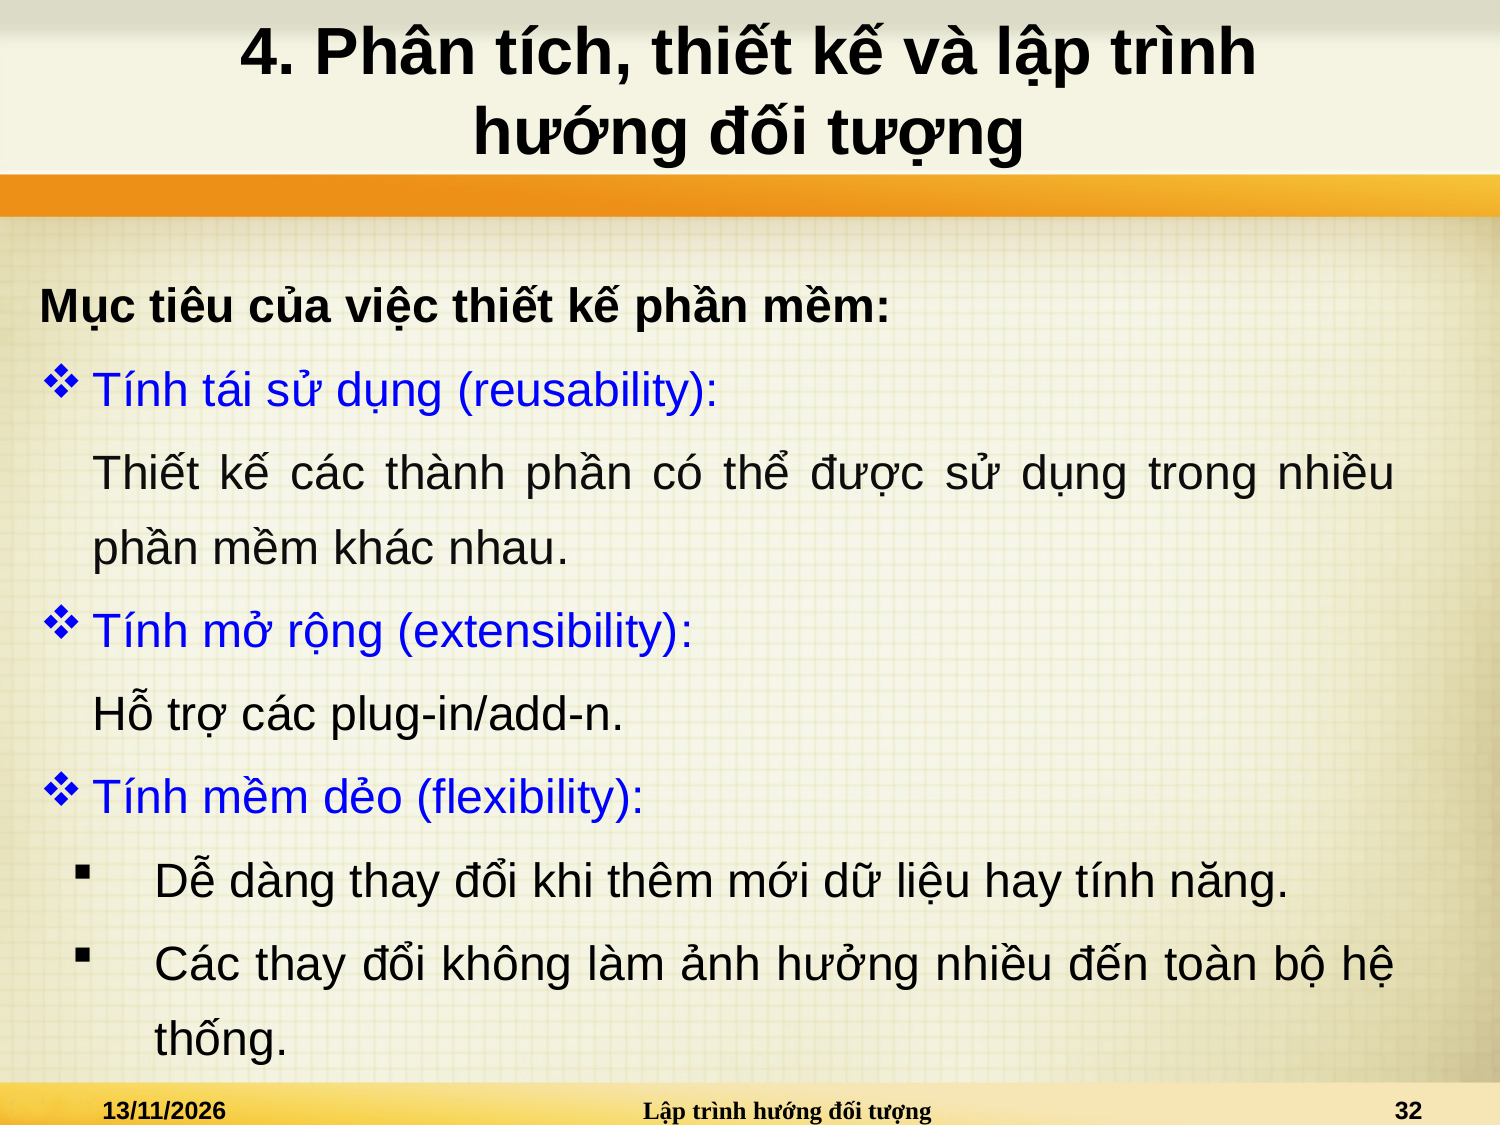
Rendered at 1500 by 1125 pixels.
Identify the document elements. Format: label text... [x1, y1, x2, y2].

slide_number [87, 1087, 438, 1125]
list Mục tiêu của việc thiết kế phần mềm: Tính tái sử dụng (reusability): Thiết kế các thành phần có thể được sử dụng trong nhiều phần mềm khác nhau. Tính mở rộng (extensibility): Hỗ trợ các plug-in/add-n. Tính mềm dẻo (flexibility): Dễ dàng thay đổi khi thêm mới dữ liệu hay tính năng. Các thay đổi không làm ảnh hưởng nhiều đến toàn bộ hệ thống. [24, 249, 1413, 1075]
title 4. Phân tích, thiết kế và lập trình hướng đối tượng [0, 0, 1500, 175]
footer Lập trình hướng đối tượng [549, 1087, 1025, 1125]
slide_number 32 [1087, 1087, 1438, 1125]
picture [0, 175, 1500, 1125]
